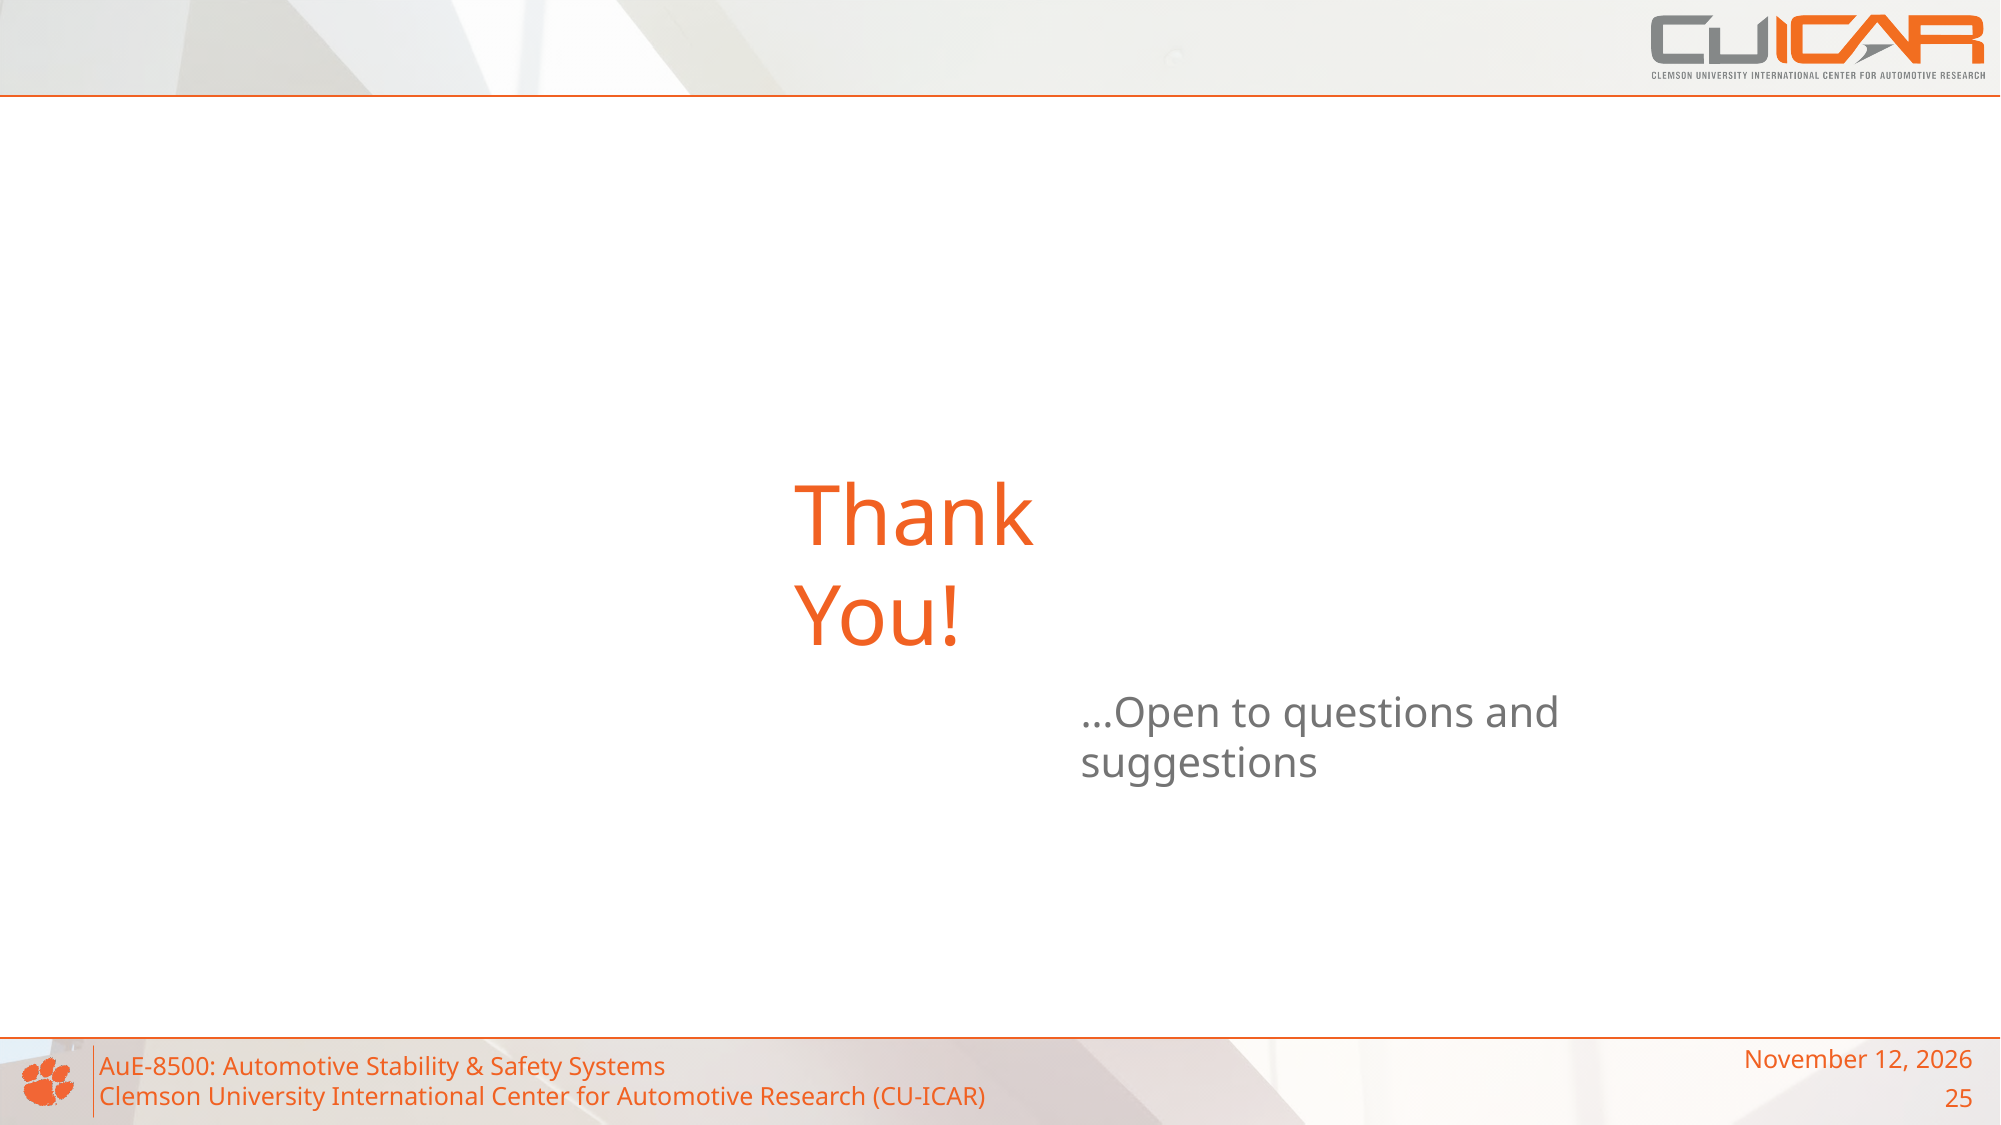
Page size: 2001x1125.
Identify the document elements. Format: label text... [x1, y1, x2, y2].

picture [0, 1039, 2000, 1125]
slide_number 25 [1682, 1085, 1989, 1115]
picture [0, 0, 2000, 95]
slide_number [1682, 1046, 1989, 1075]
title Thank You! [779, 456, 1221, 669]
list …Open to questions and suggestions [1065, 678, 1774, 756]
